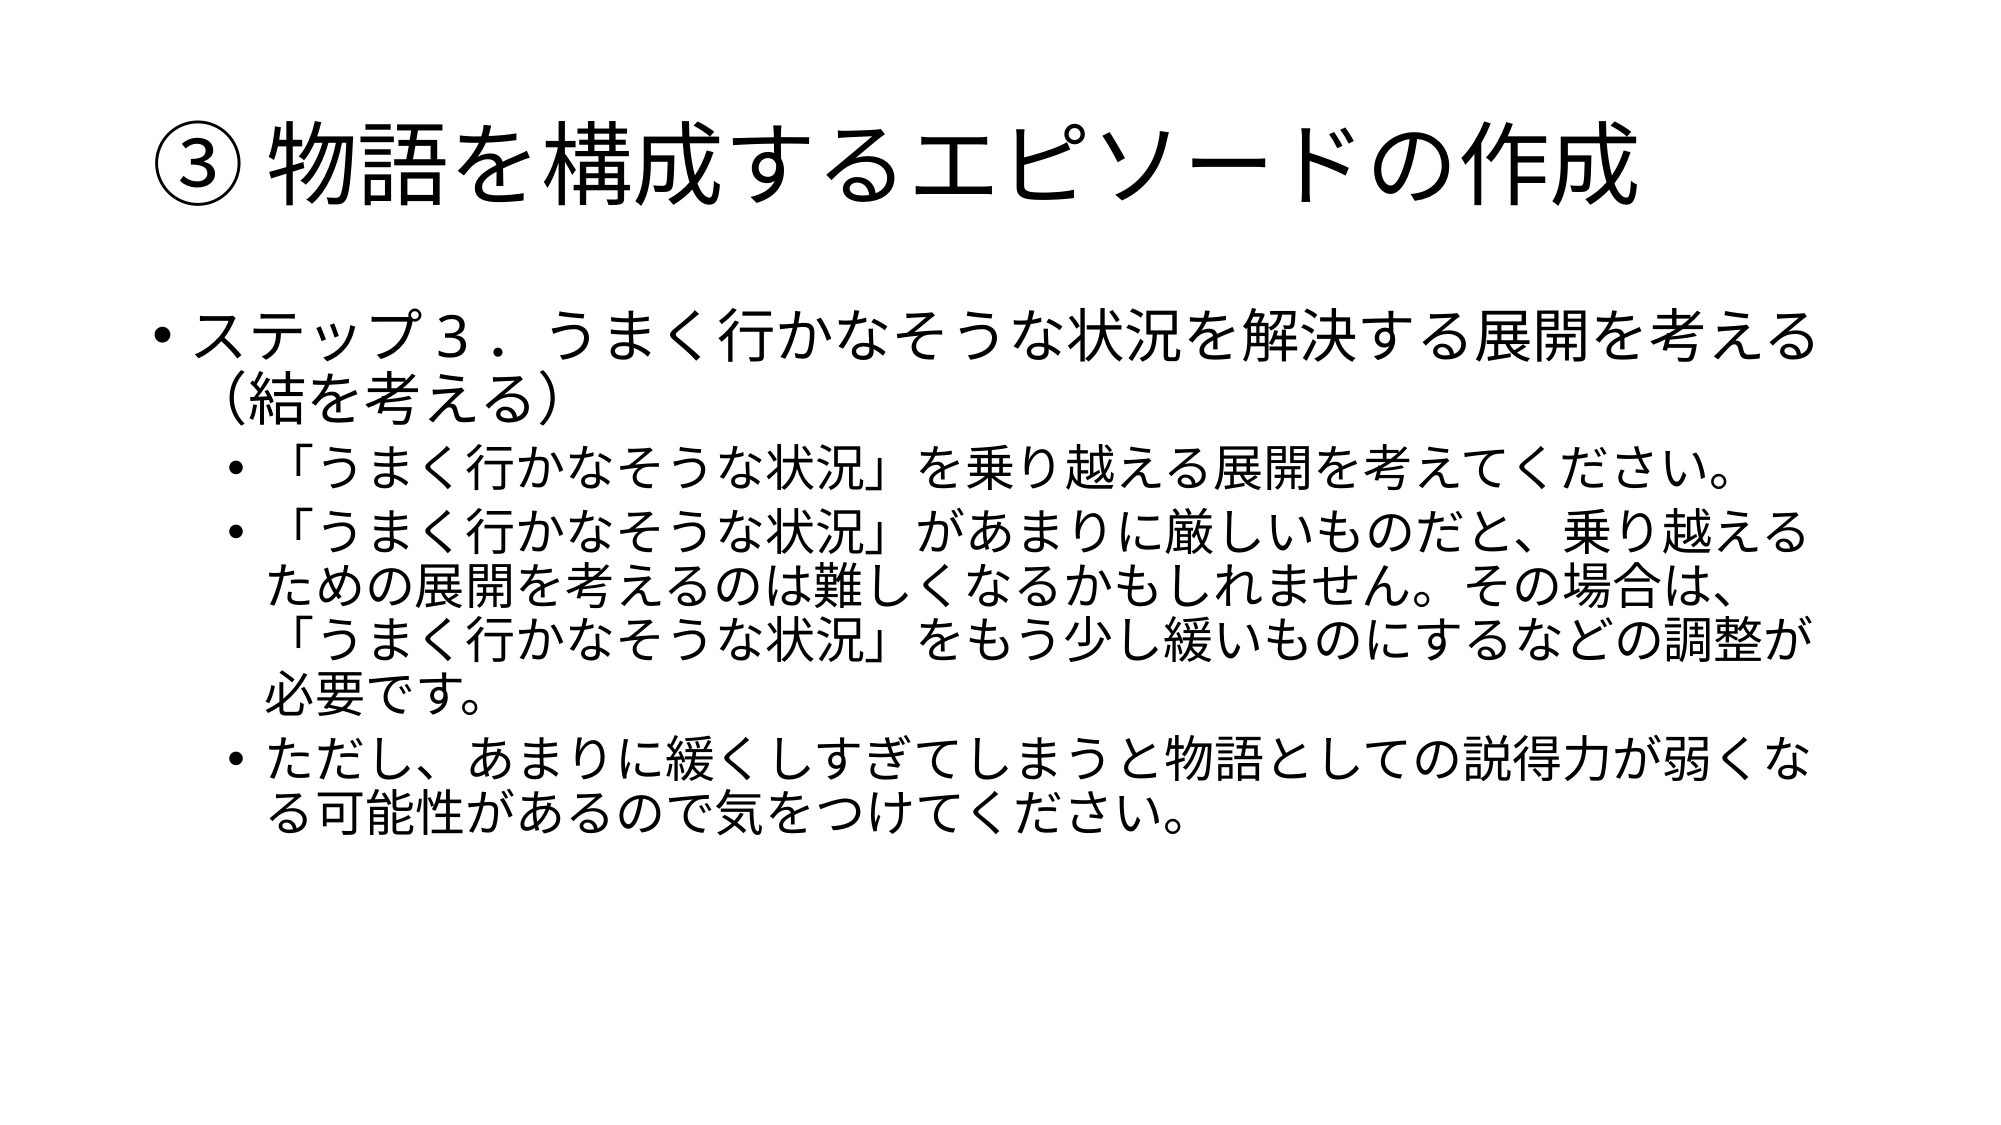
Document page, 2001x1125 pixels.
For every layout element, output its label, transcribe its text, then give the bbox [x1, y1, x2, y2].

title ③物語を構成するエピソードの作成 [137, 59, 1863, 278]
list ステップ3．うまく行かなそうな状況を解決する展開を考える（結を考える） 「うまく行かなそうな状況」を乗り越える展開を考えてください。 「うまく行かなそうな状況」があまりに厳しいものだと、乗り越えるための展開を考えるのは難しくなるかもしれません。その場合は、「うまく行かなそうな状況」をもう少し緩いものにするなどの調整が必要です。 ただし、あまりに緩くしすぎてしまうと物語としての説得力が弱くなる可能性があるので気をつけてください。 [137, 299, 1863, 1014]
